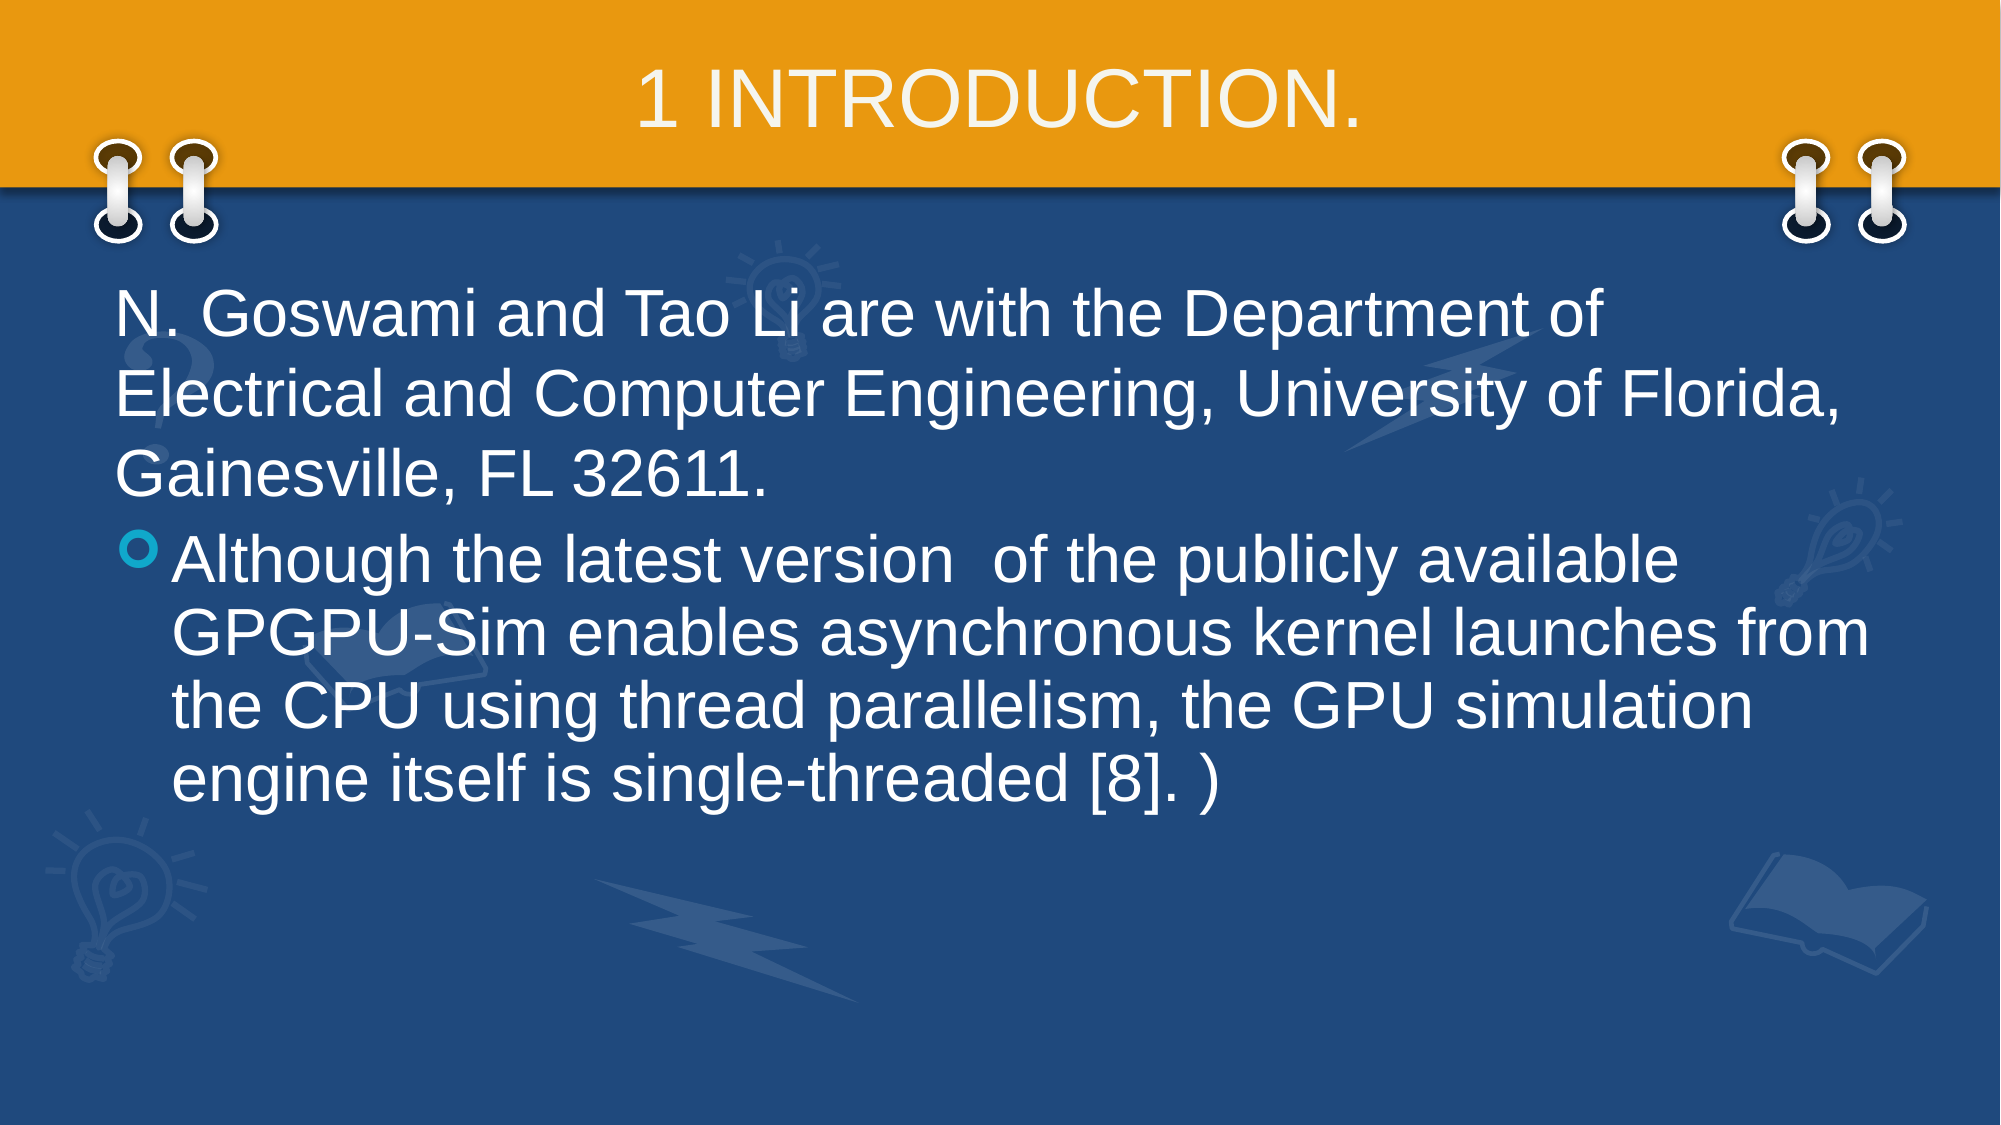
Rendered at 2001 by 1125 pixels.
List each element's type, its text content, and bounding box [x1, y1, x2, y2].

title 1 INTRODUCTION. [99, 0, 1900, 188]
list N. Goswami and Tao Li are with the Department of Electrical and Computer Engineering, University of Florida, Gainesville, FL 32611. Although the latest version of the publicly available GPGPU-Sim enables asynchronous kernel launches from the CPU using thread parallelism, the GPU simulation engine itself is single-threaded [8]. ) [99, 262, 1900, 1005]
